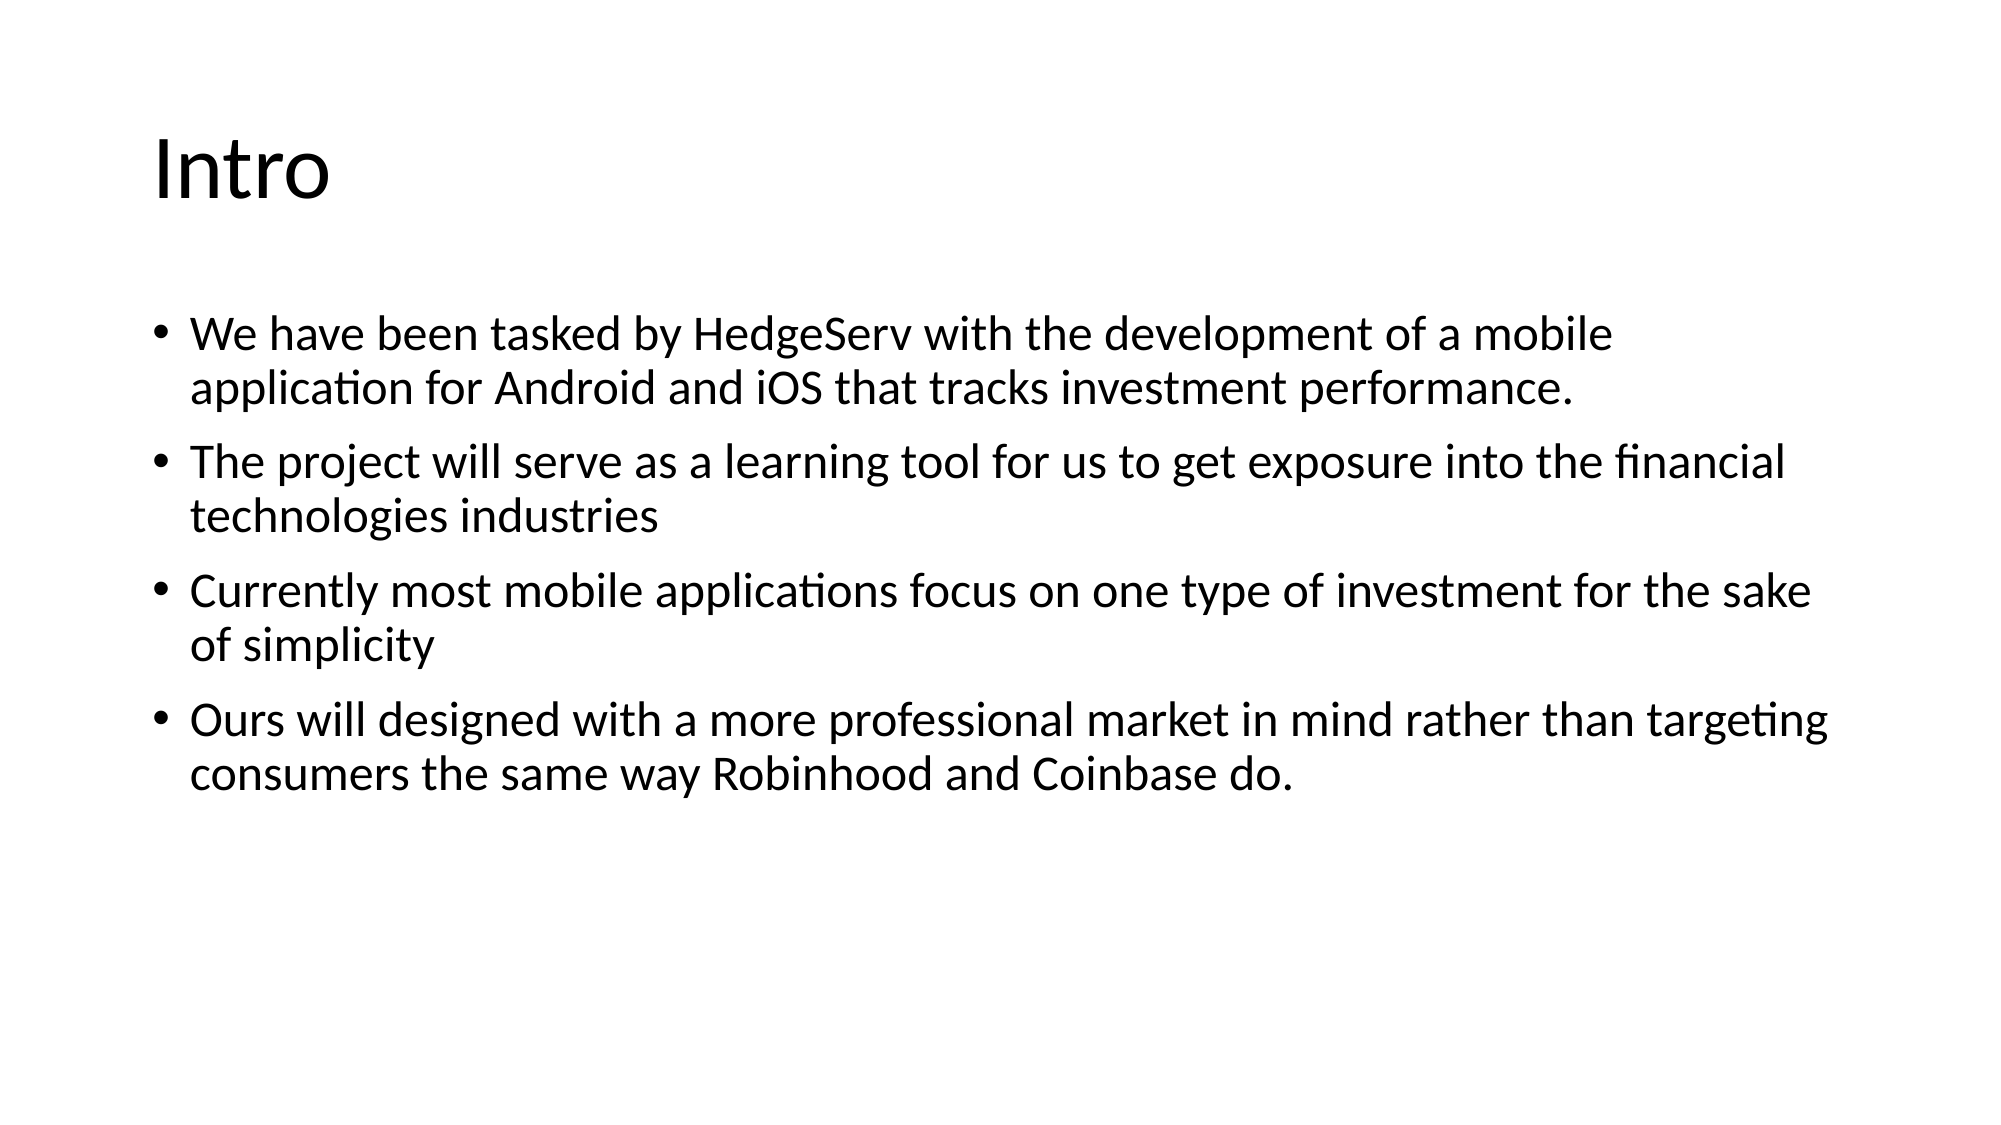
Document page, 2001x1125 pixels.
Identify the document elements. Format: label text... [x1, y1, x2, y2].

title Intro [137, 59, 1863, 278]
list We have been tasked by HedgeServ with the development of a mobile application for Android and iOS that tracks investment performance. The project will serve as a learning tool for us to get exposure into the financial technologies industries Currently most mobile applications focus on one type of investment for the sake of simplicity Ours will designed with a more professional market in mind rather than targeting consumers the same way Robinhood and Coinbase do. [137, 299, 1863, 1014]
